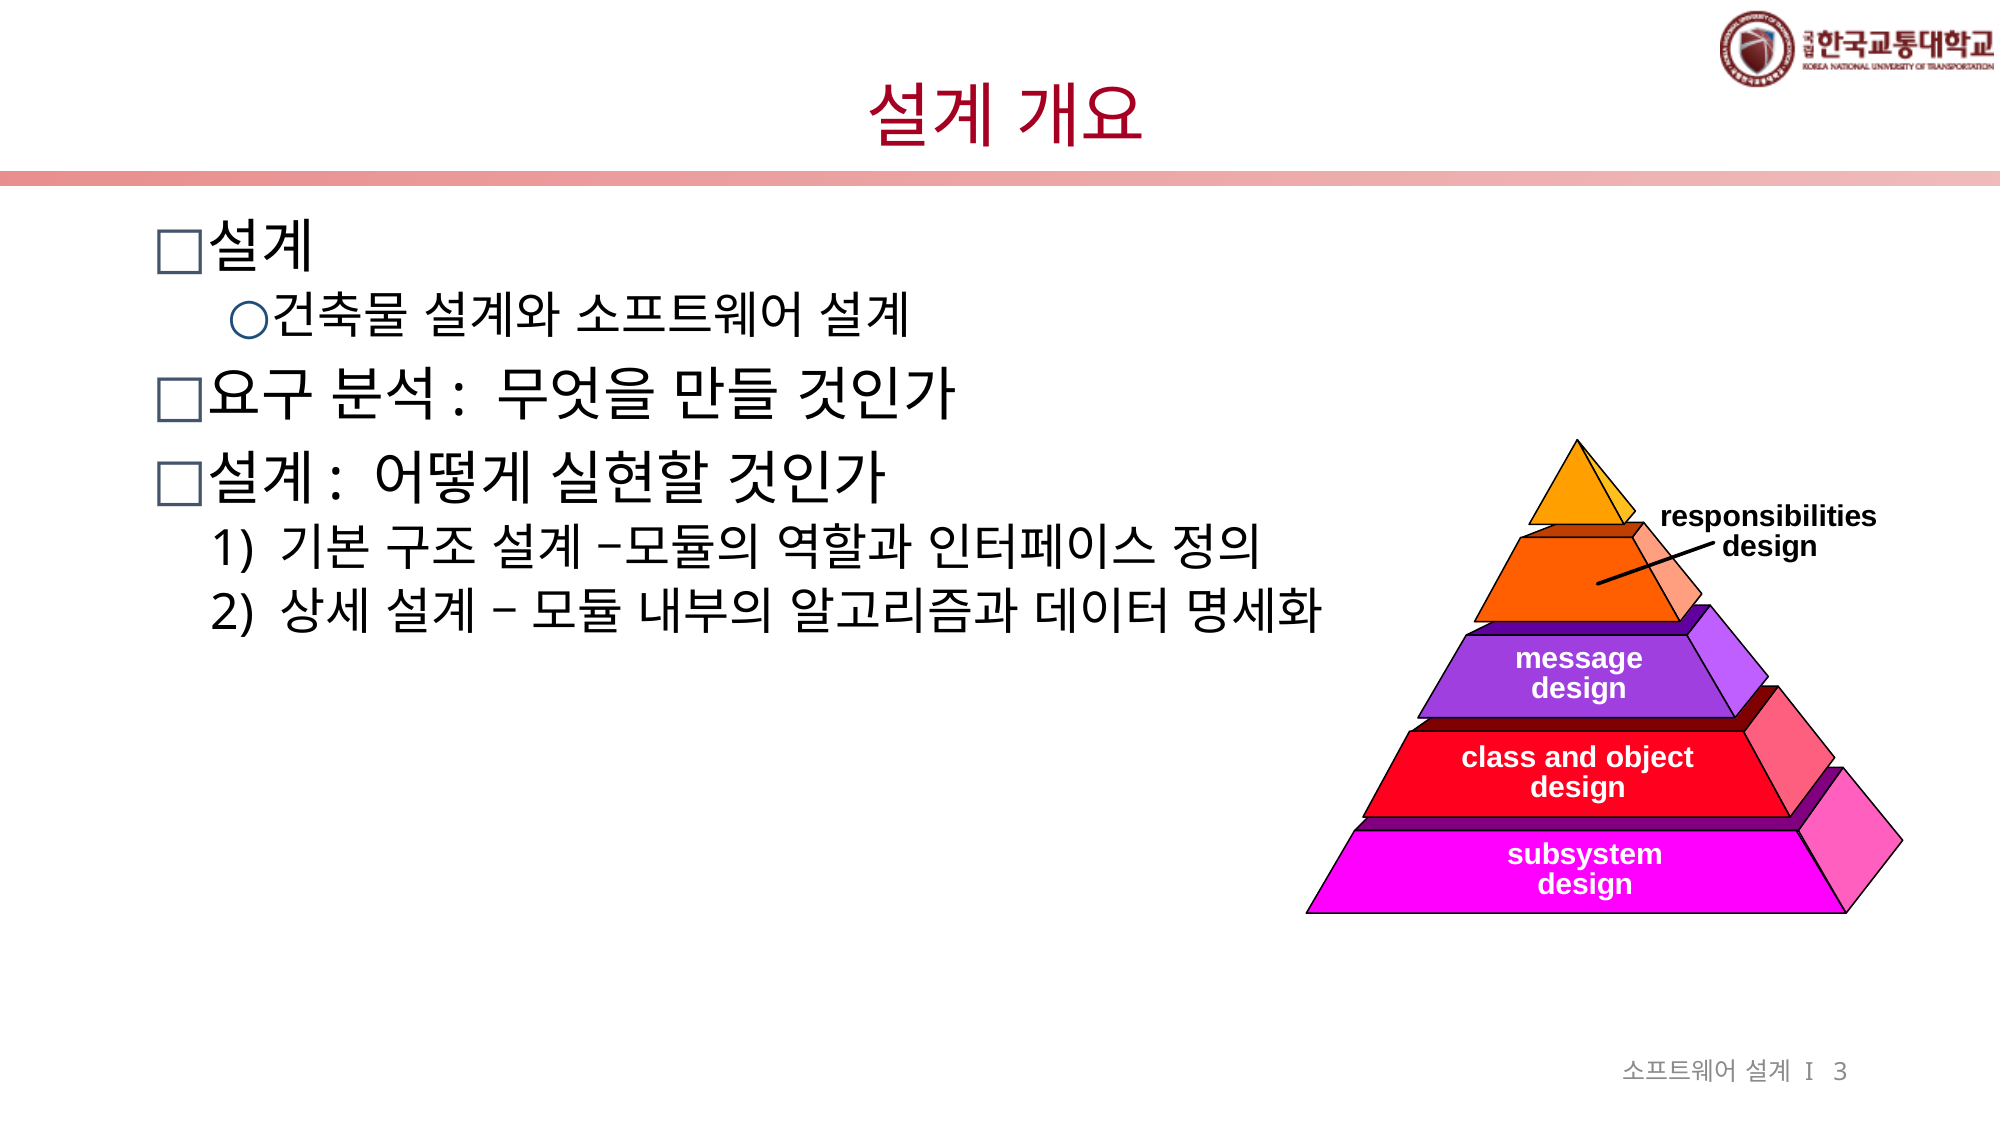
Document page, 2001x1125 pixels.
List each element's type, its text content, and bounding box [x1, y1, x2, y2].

slide_number 소프트웨어 설계 I 3 [1412, 1042, 1863, 1103]
list 설계 건축물 설계와 소프트웨어 설계 요구 분석: 무엇을 만들 것인가 설계: 어떻게 실현할 것인가 1) 기본 구조 설계 –모듈의 역할과 인터페이스 정의 2) 상세 설계 – 모듈 내부의 알고리즘과 데이터 명세화 [137, 209, 1863, 1014]
picture [1304, 438, 1905, 916]
title 설계 개요 [89, 72, 1924, 165]
picture [1720, 5, 1994, 92]
